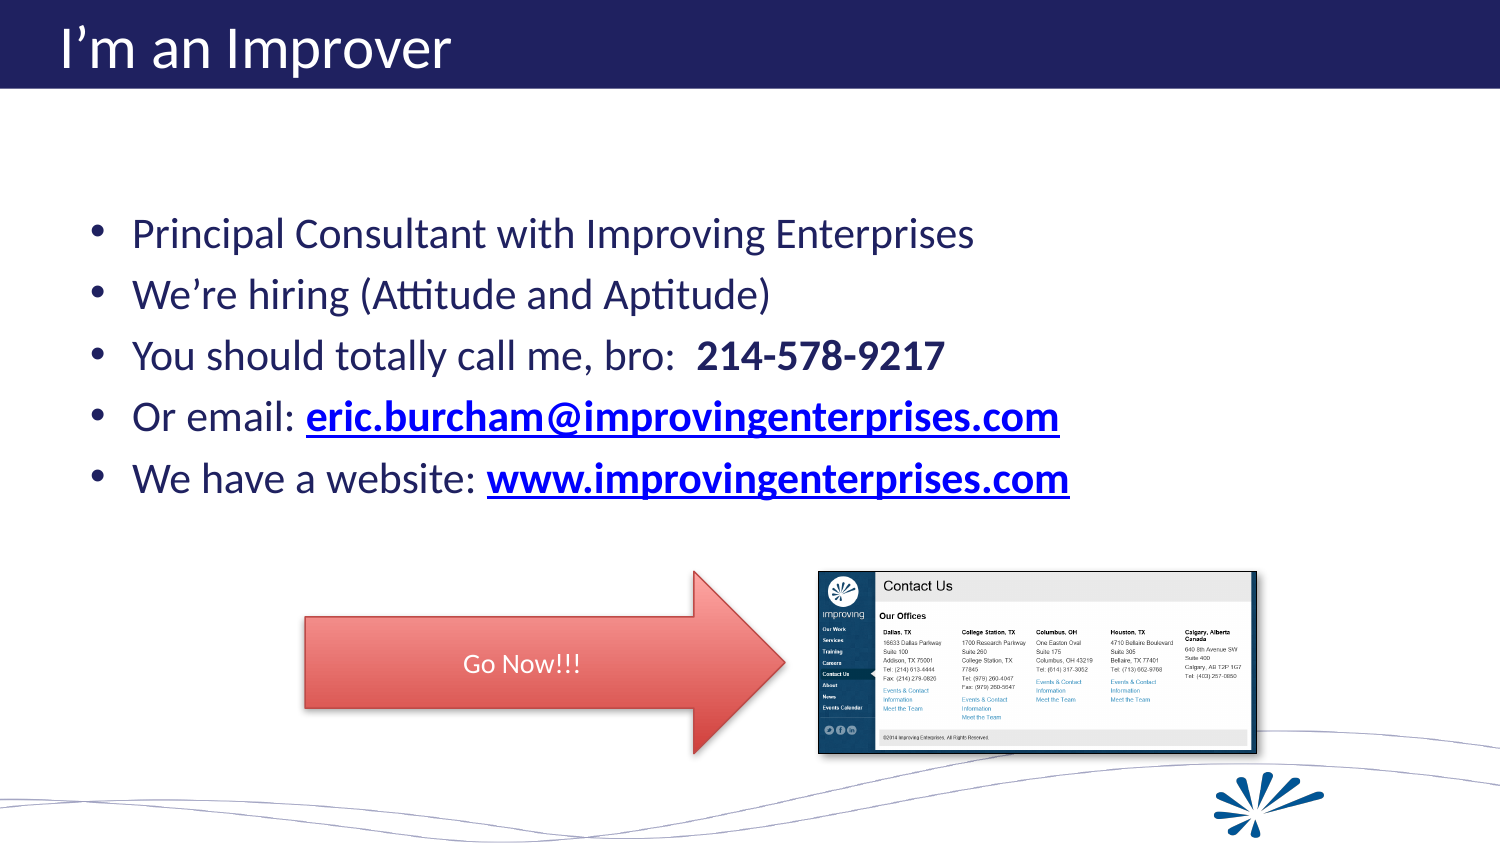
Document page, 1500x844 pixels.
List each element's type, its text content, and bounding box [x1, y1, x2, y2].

title I’m an Improver [0, 0, 1500, 89]
text_box Go Now!!! [304, 570, 786, 755]
picture [0, 571, 1500, 844]
list Principal Consultant with Improving Enterprises We’re hiring (Attitude and Aptitude) You should totally call me, bro: 214-578-9217 Or email: eric.burcham@improvingenterprises.com We have a website: www.improvingenterprises.com [75, 196, 1425, 754]
